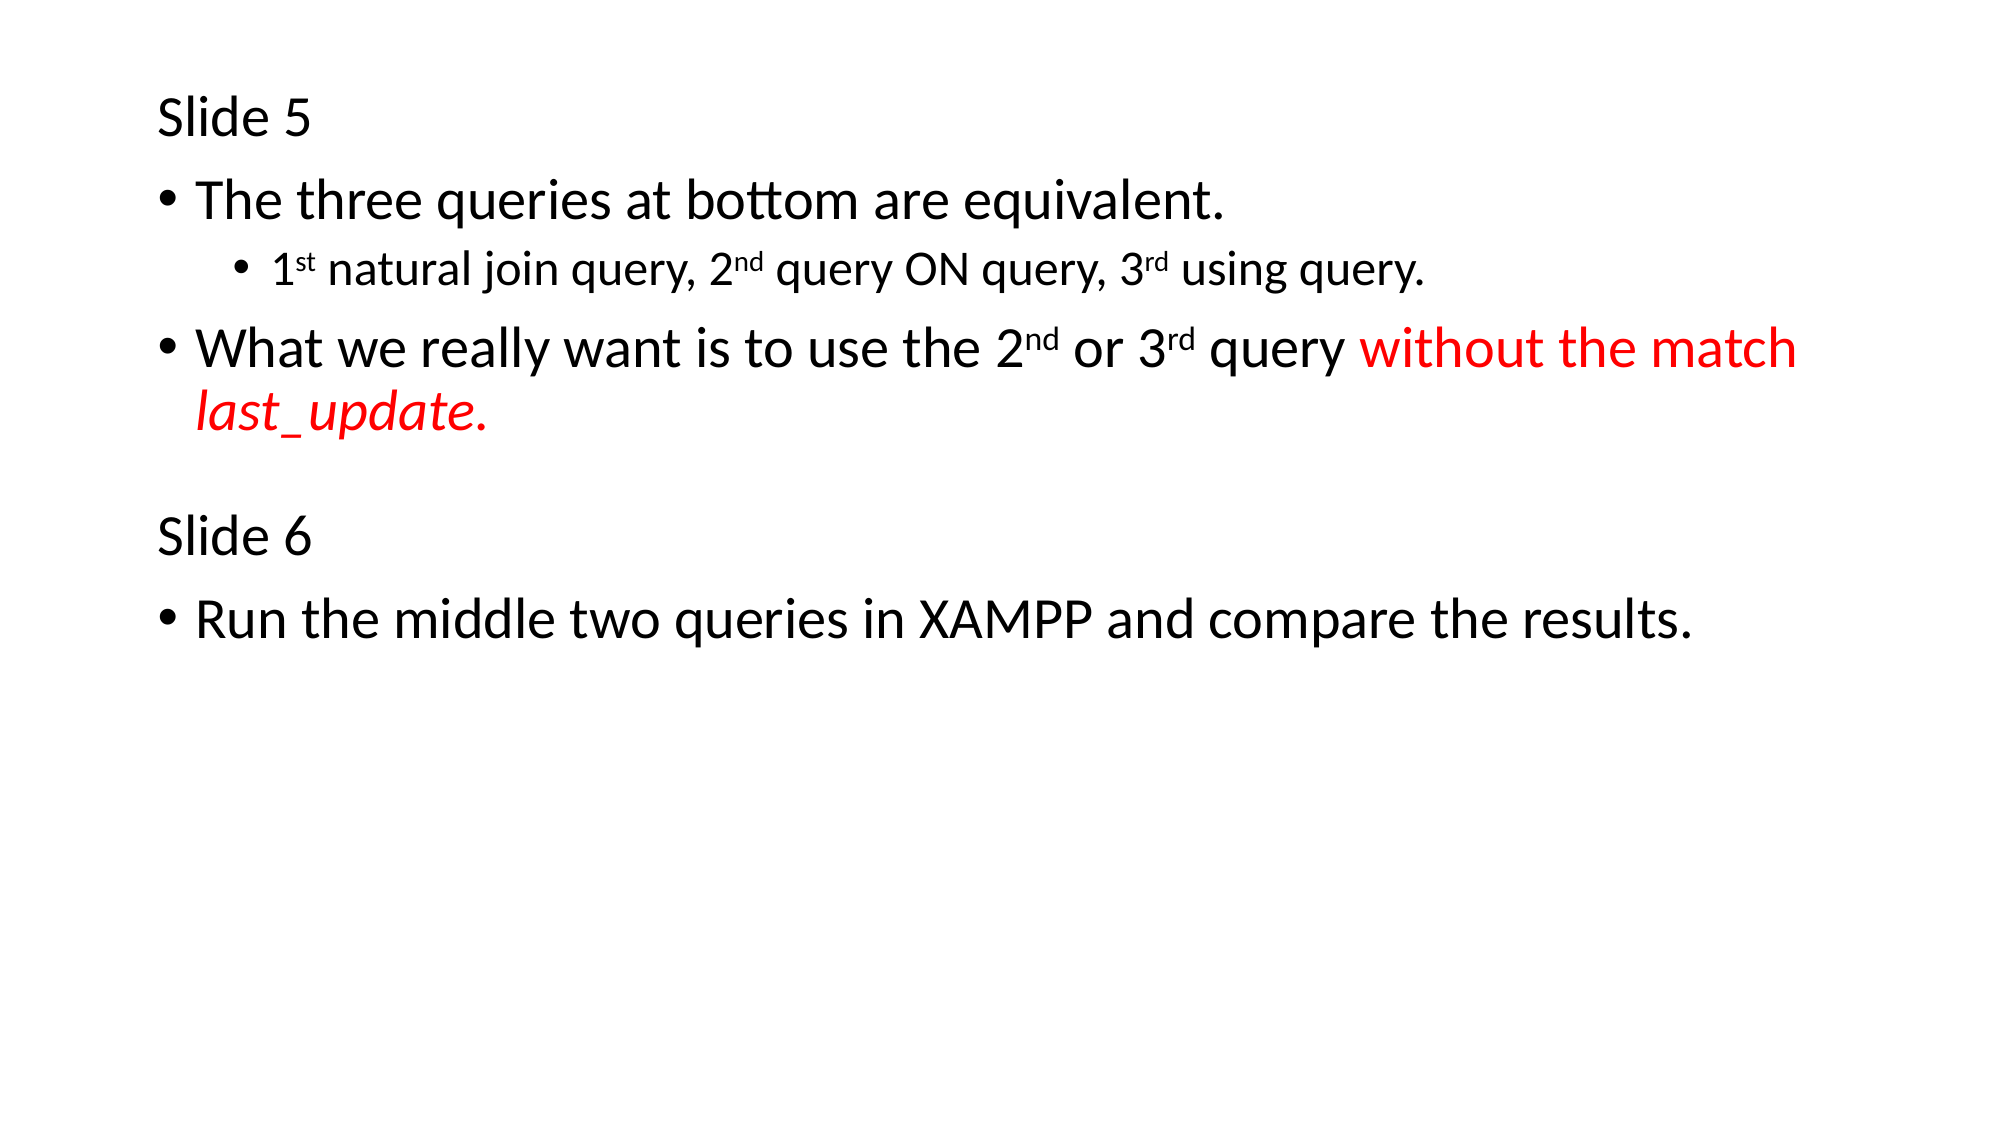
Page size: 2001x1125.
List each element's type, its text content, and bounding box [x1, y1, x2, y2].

text_box Slide 5 The three queries at bottom are equivalent. 1st natural join query, 2nd query ON query, 3rd using query. What we really want is to use the 2nd or 3rd query without the match last_update. Slide 6 Run the middle two queries in XAMPP and compare the results. [142, 78, 1863, 1062]
